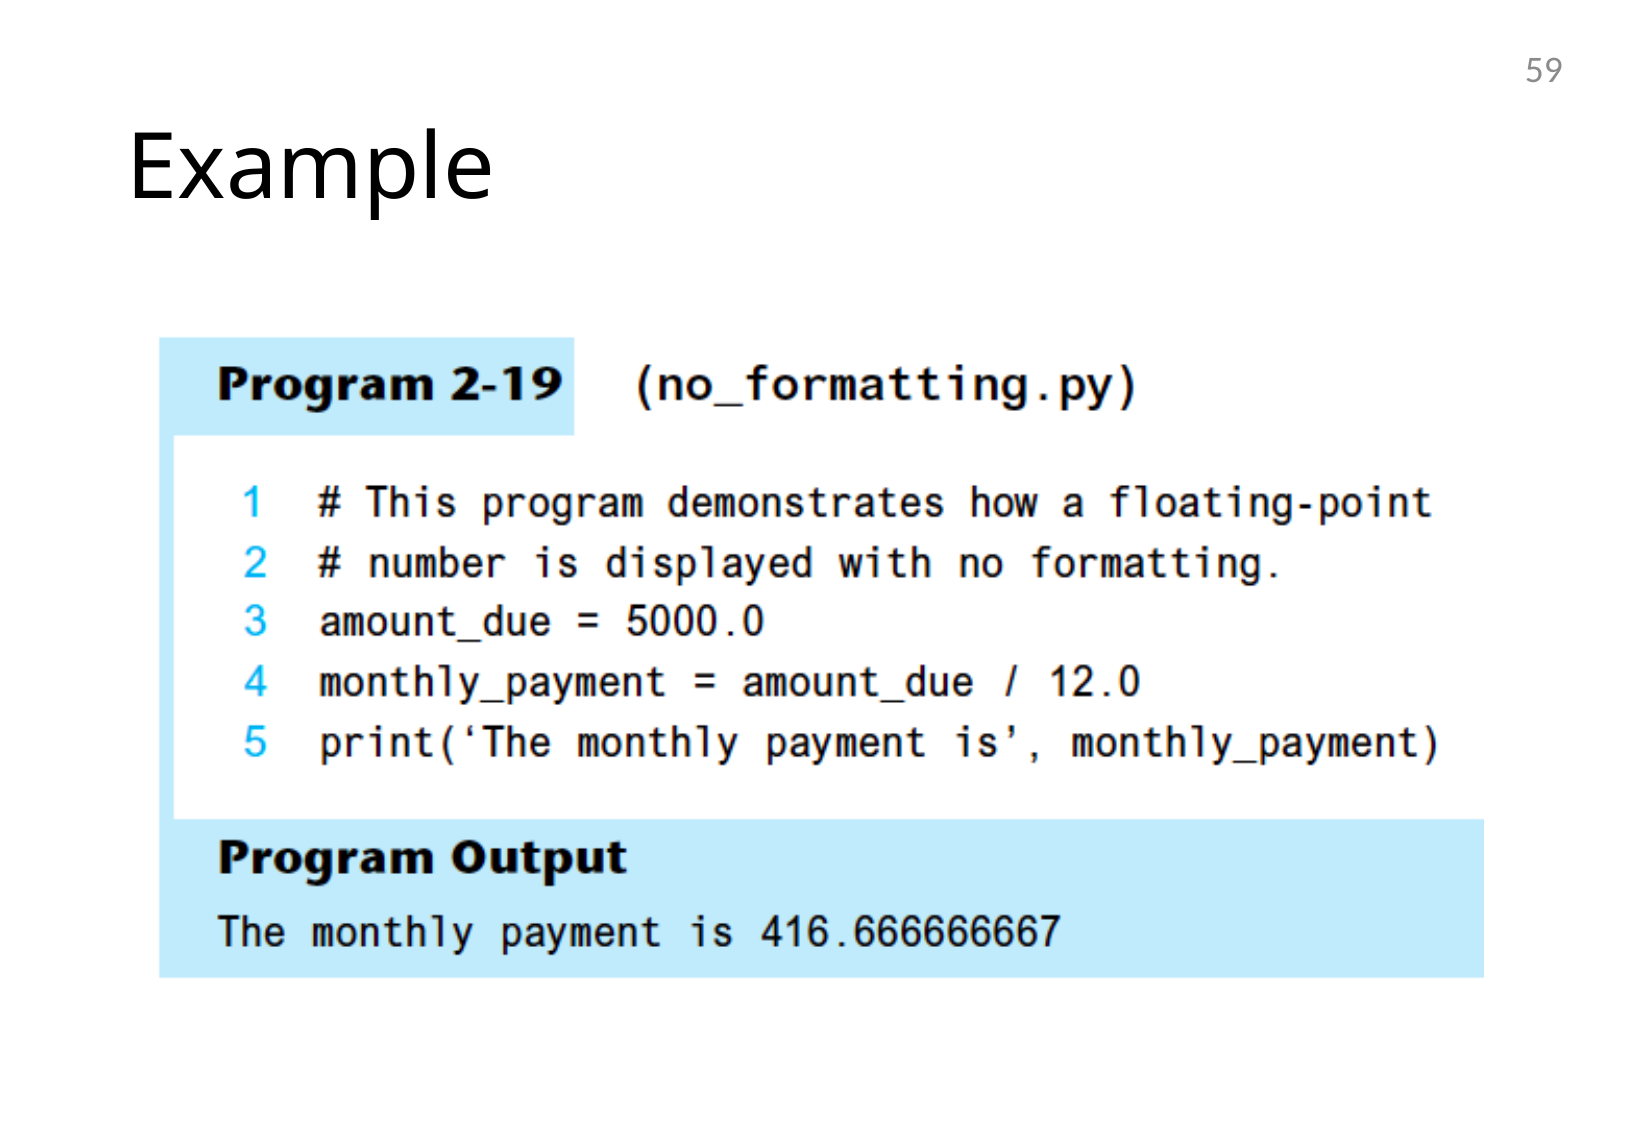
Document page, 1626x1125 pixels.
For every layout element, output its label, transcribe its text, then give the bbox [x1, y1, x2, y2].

slide_number 59 [1212, 37, 1578, 98]
title Example [111, 59, 1514, 278]
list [141, 315, 1484, 997]
